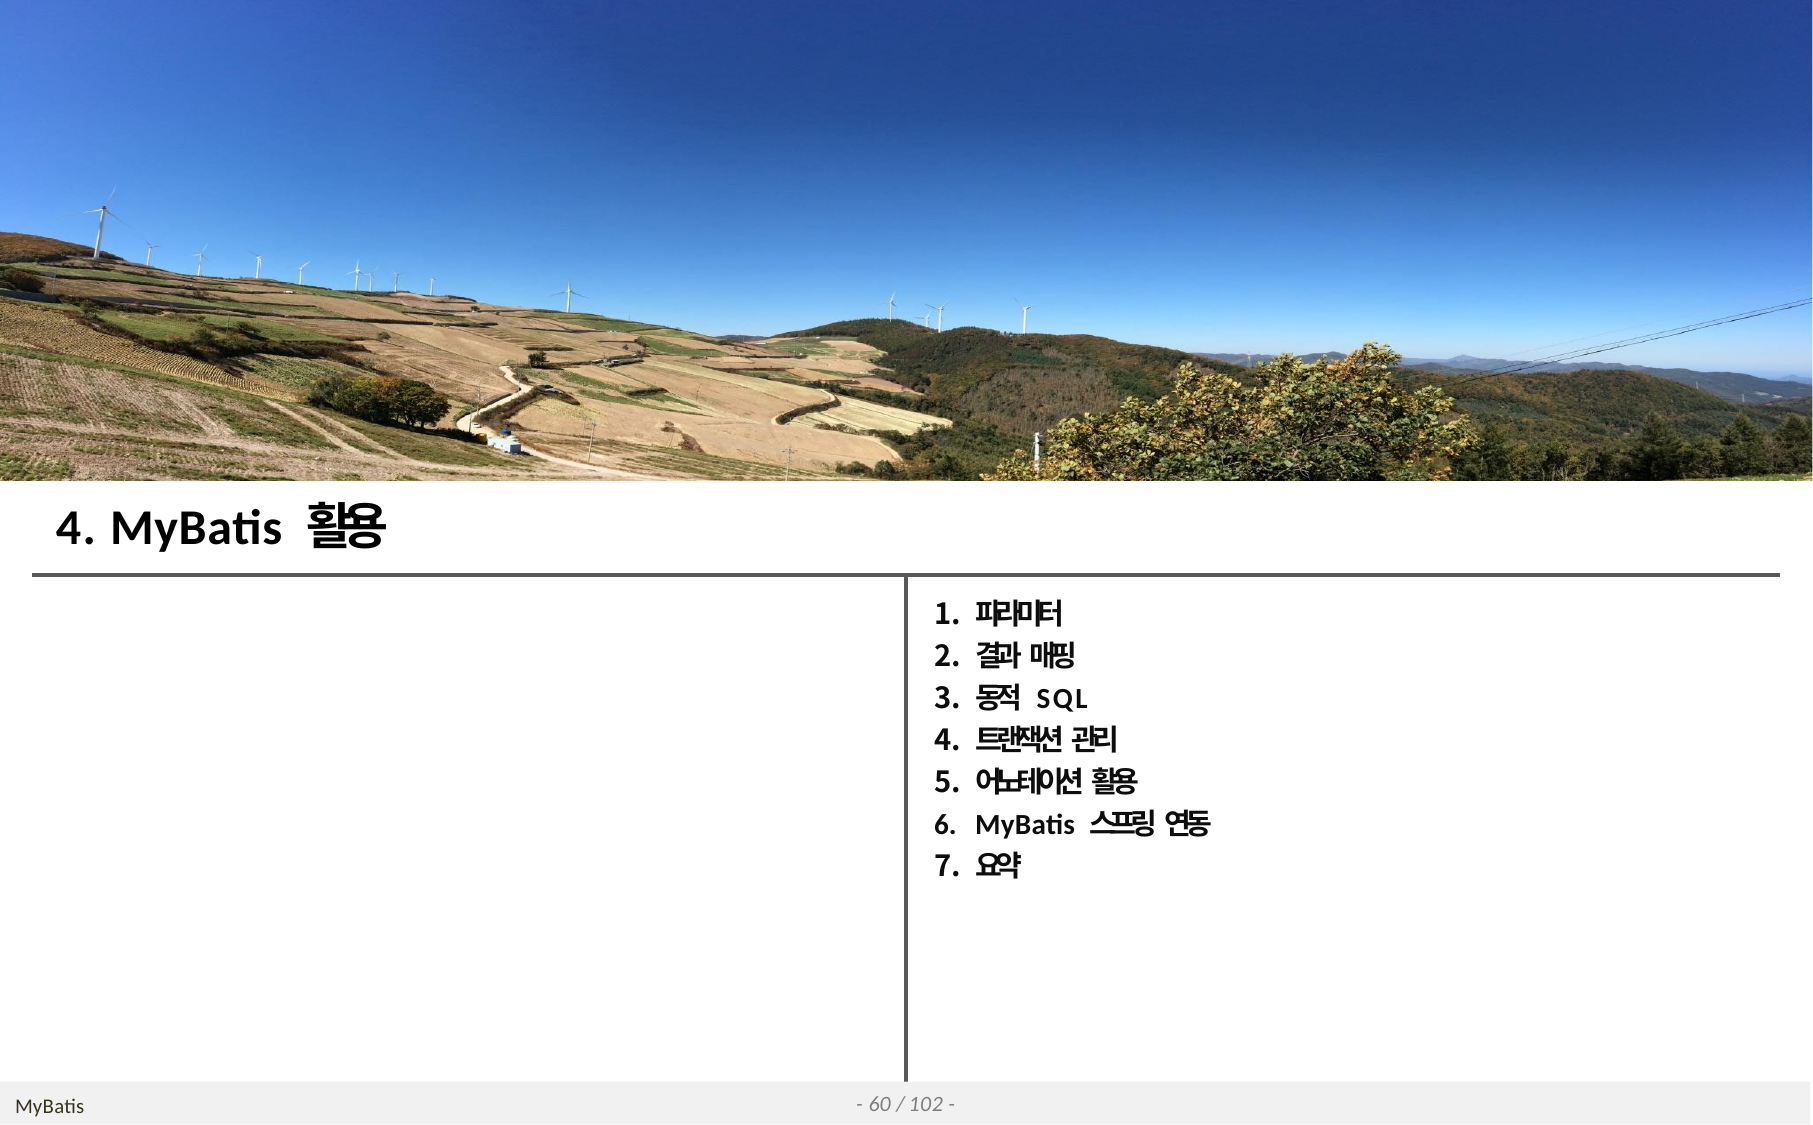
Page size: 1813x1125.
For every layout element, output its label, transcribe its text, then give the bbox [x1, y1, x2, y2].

text_box [0, 1081, 1811, 1125]
footer MyBatis [12, 1094, 95, 1125]
text_box - 60 / 102 - [854, 1092, 965, 1117]
text_box [0, 0, 1813, 481]
text_box 파라미터 결과 매핑 동적 SQL 트랜잭션 관리 어노테이션 활용 MyBatis 스프링 연동 요약 [932, 595, 1234, 882]
title 4. MyBatis 활용 [53, 494, 395, 683]
